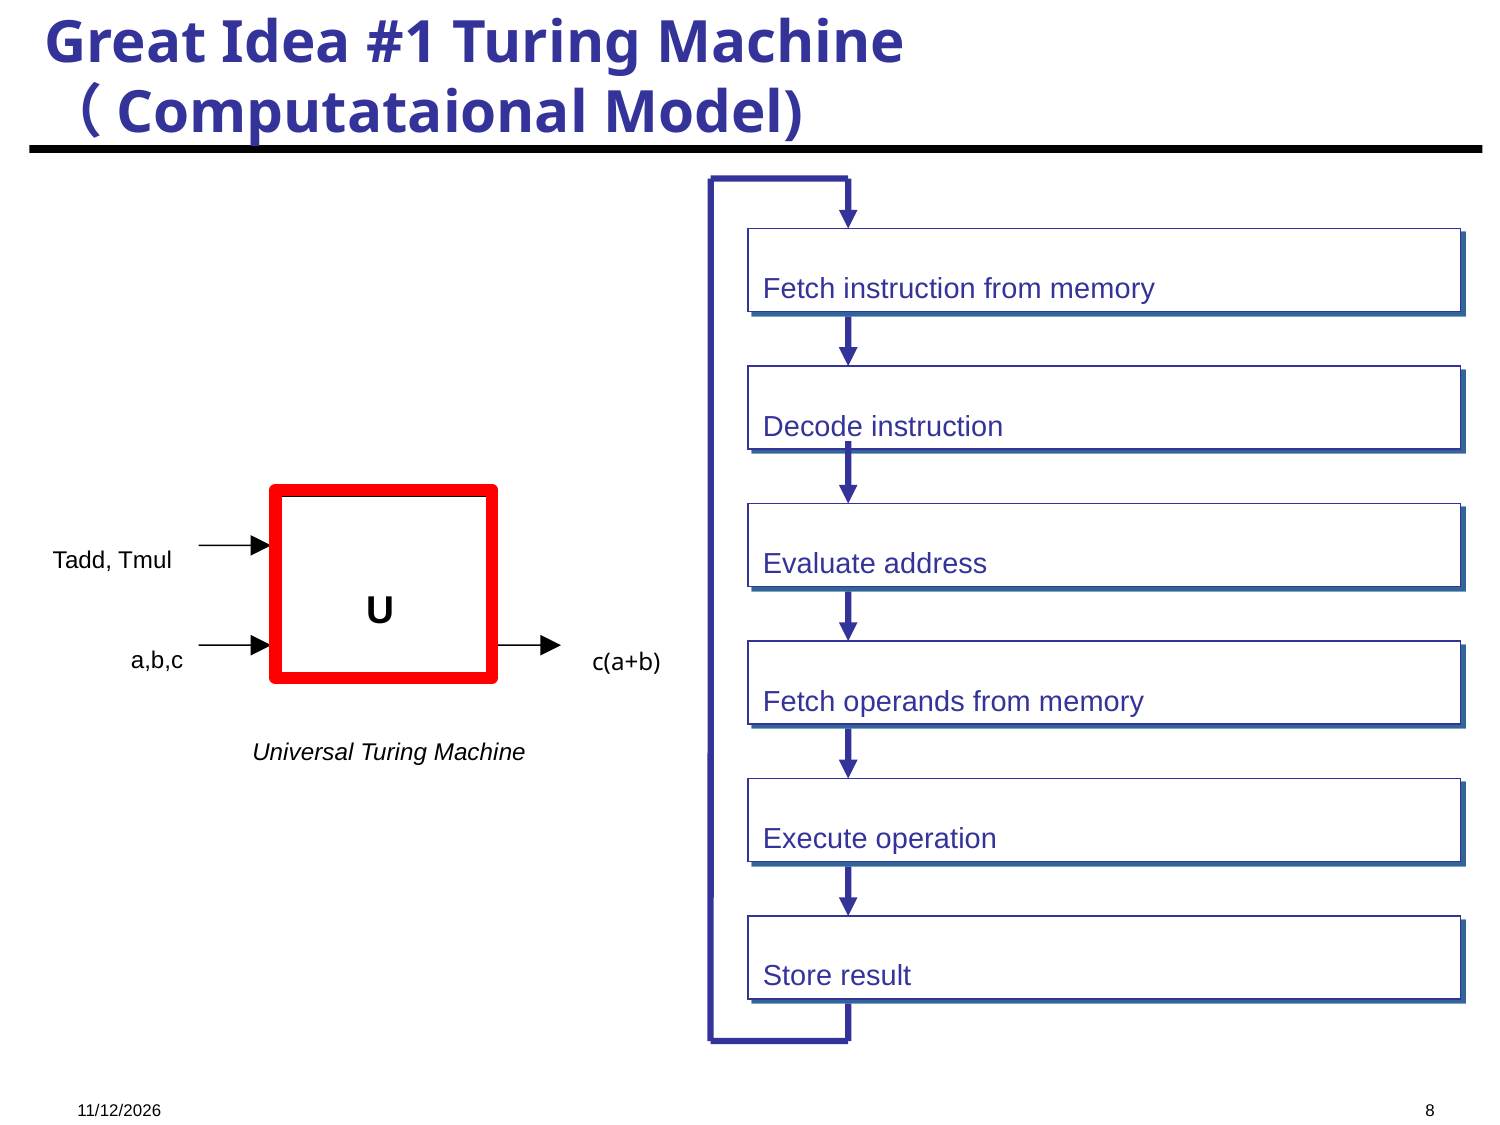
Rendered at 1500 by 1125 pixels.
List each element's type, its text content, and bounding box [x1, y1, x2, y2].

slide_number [62, 1072, 438, 1113]
slide_number 8 [999, 1072, 1451, 1113]
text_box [32, 489, 689, 768]
title Great Idea #1 Turing Machine （Computataional Model) [29, 11, 1480, 138]
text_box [710, 178, 1461, 1042]
